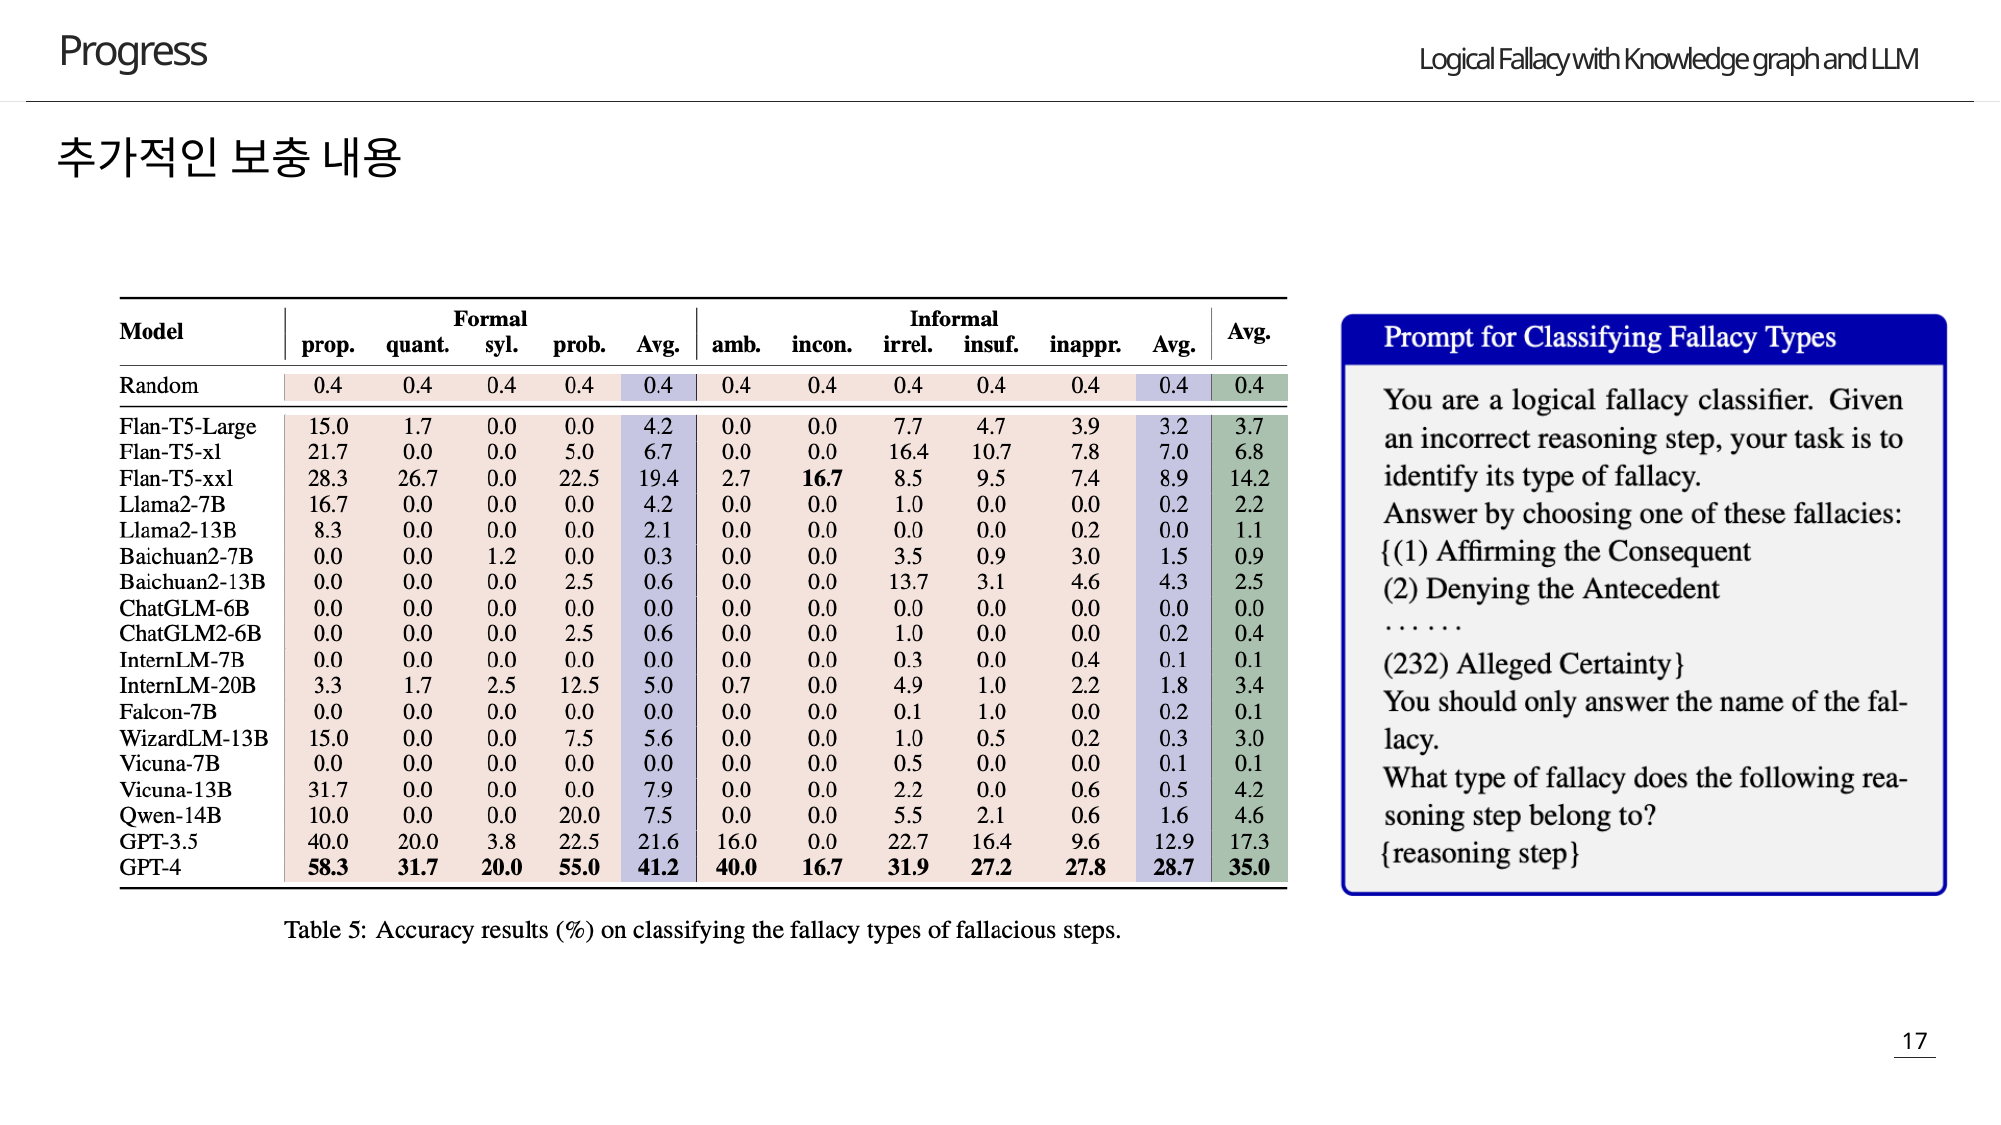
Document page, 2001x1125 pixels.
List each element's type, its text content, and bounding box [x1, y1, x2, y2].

picture [63, 237, 2000, 968]
text_box 추가적인 보충 내용 [41, 122, 1915, 191]
list Progress [43, 0, 958, 93]
